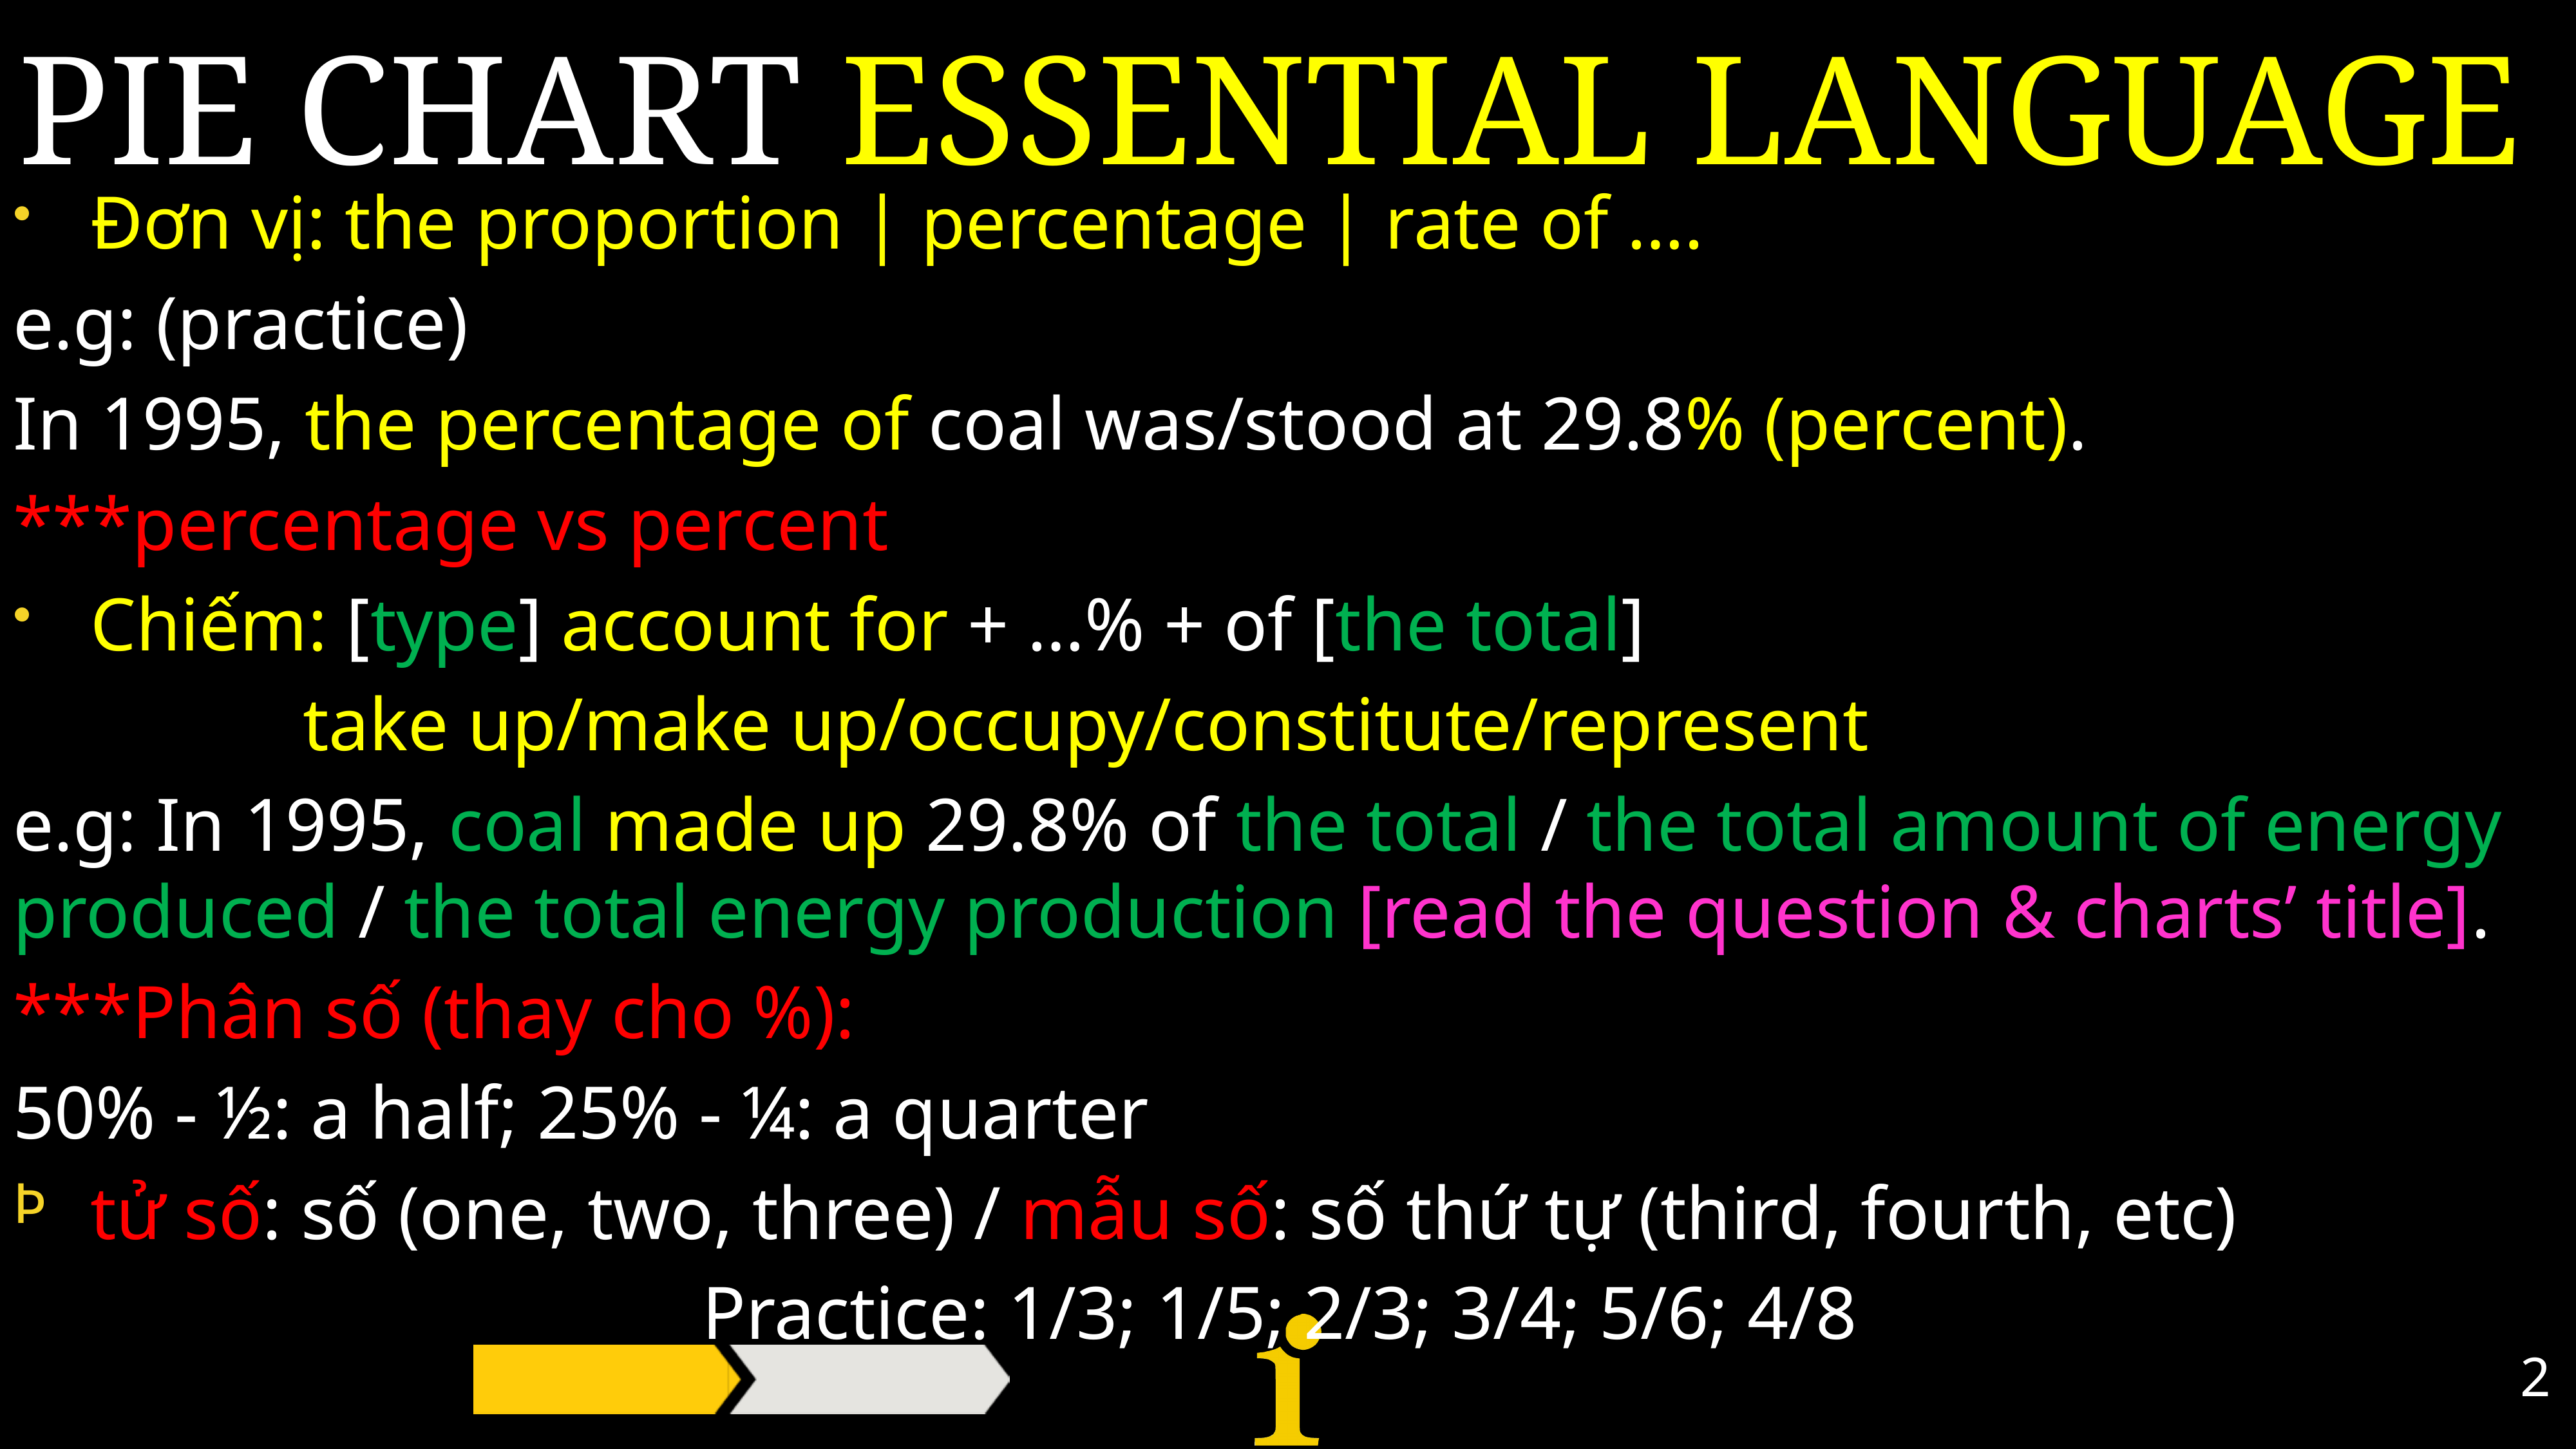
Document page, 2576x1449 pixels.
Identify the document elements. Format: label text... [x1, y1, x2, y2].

title PIE CHART ESSENTIAL LANGUAGE [3, 0, 2576, 209]
slide_number 2 [2109, 1331, 2561, 1428]
picture [1255, 1347, 1320, 1446]
list Đơn vị: the proportion | percentage | rate of …. e.g: (practice) In 1995, the percentage of coal was/stood at 29.8% (percent). ***percentage vs percent Chiếm: [type] account for + …% + of [the total] take up/make up/occupy/constitute/represent e.g: In 1995, coal made up 29.8% of the total / the total amount of energy produced / the total energy production [read the question & charts’ title]. ***Phân số (thay cho %): 50% - ½: a half; 25% - ¼: a quarter tử số: số (one, two, three) / mẫu số: số thứ tự (third, fourth, etc) Practice: 1/3; 1/5; 2/3; 3/4; 5/6; 4/8 [3, 166, 2557, 1306]
picture [1285, 1314, 1321, 1350]
picture [473, 1345, 1010, 1414]
